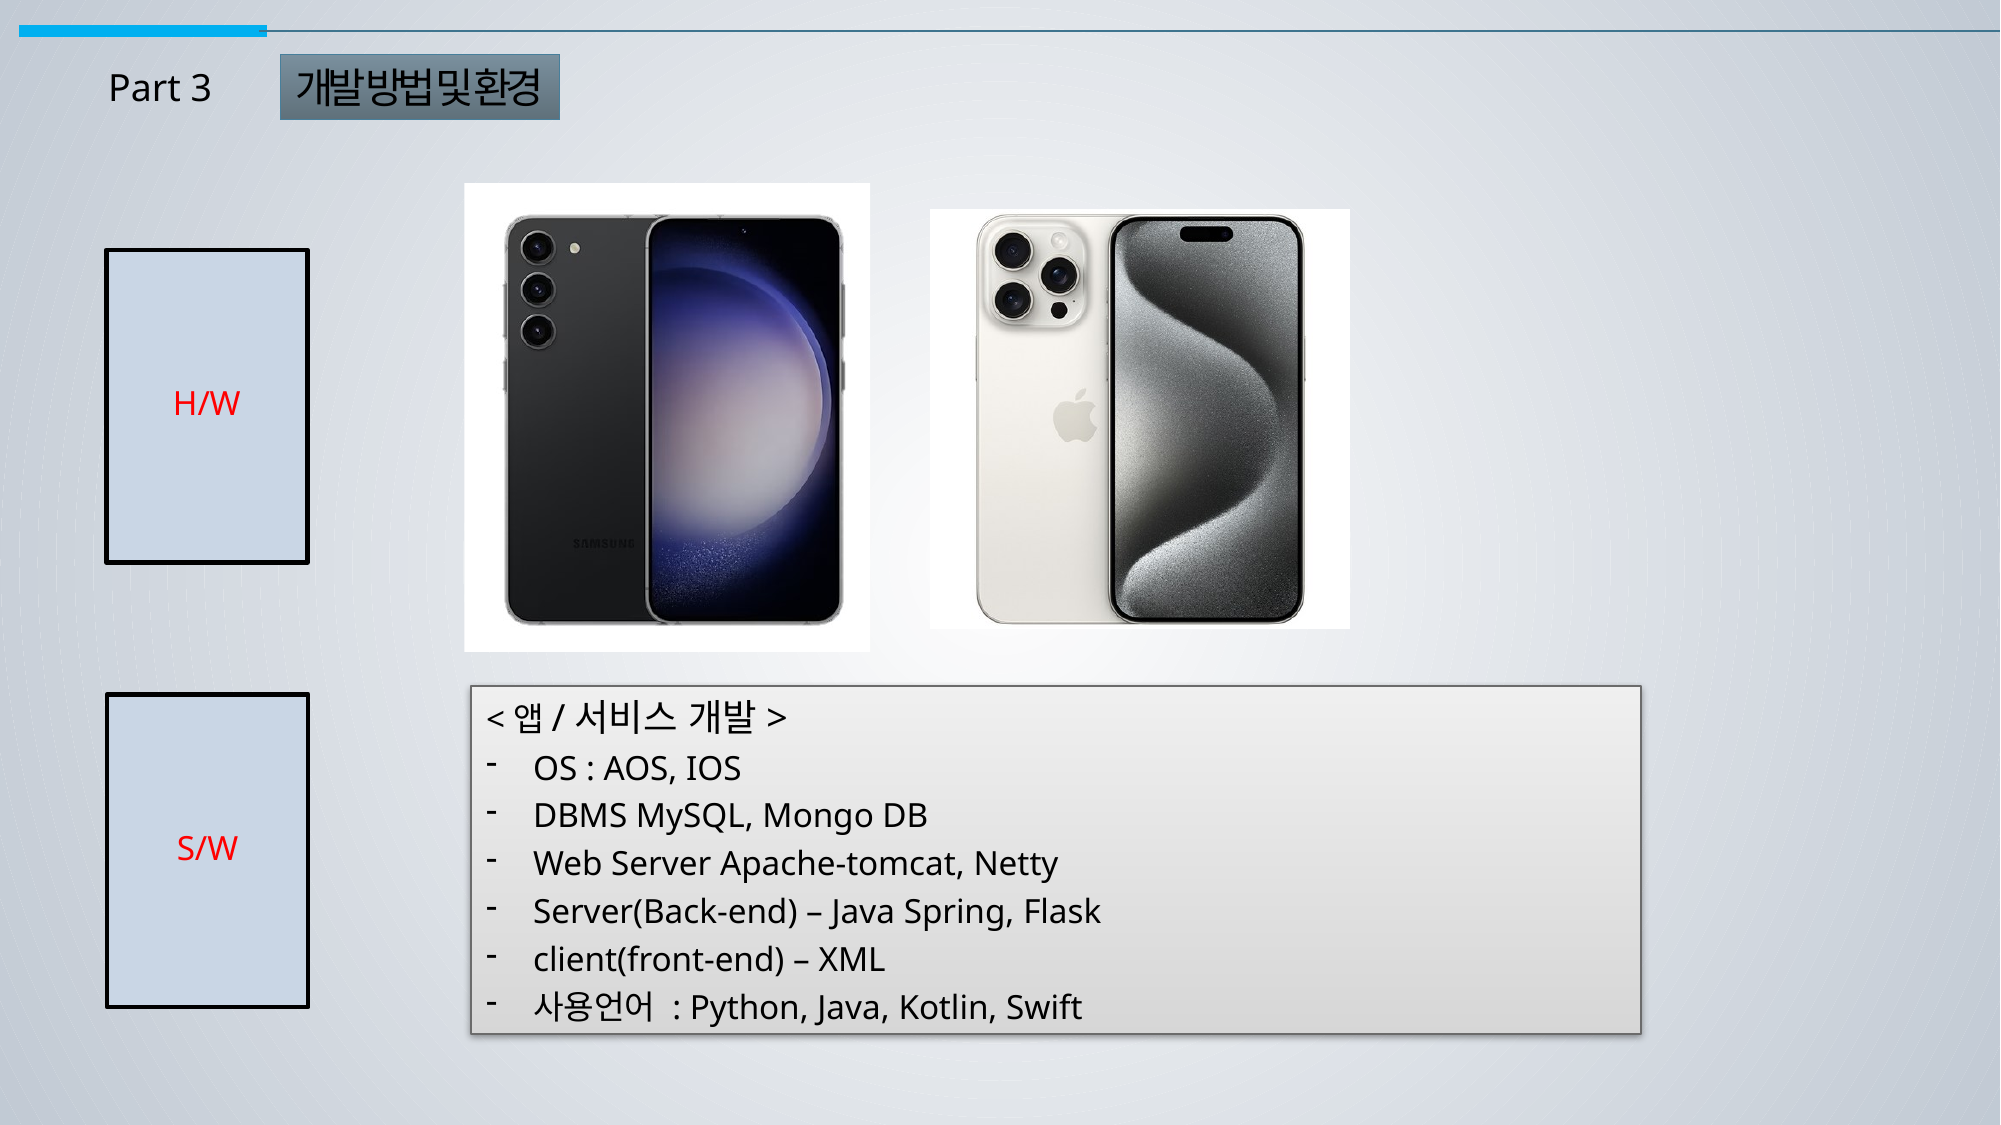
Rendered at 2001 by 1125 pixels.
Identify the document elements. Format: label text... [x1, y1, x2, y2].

text_box 개발 방법 및 환경 [280, 54, 560, 120]
text_box S/W [107, 694, 309, 1007]
picture [929, 208, 1350, 630]
text_box Part 3 [93, 56, 227, 117]
picture [463, 183, 871, 652]
text_box H/W [106, 249, 308, 563]
text_box <앱/서비스 개발> OS : AOS, IOS DBMS MySQL, Mongo DB Web Server Apache-tomcat, Netty Server(Back-end) – Java Spring, Flask client(front-end) – XML 사용언어 : Python, Java, Kotlin, Swift [470, 685, 1642, 1035]
